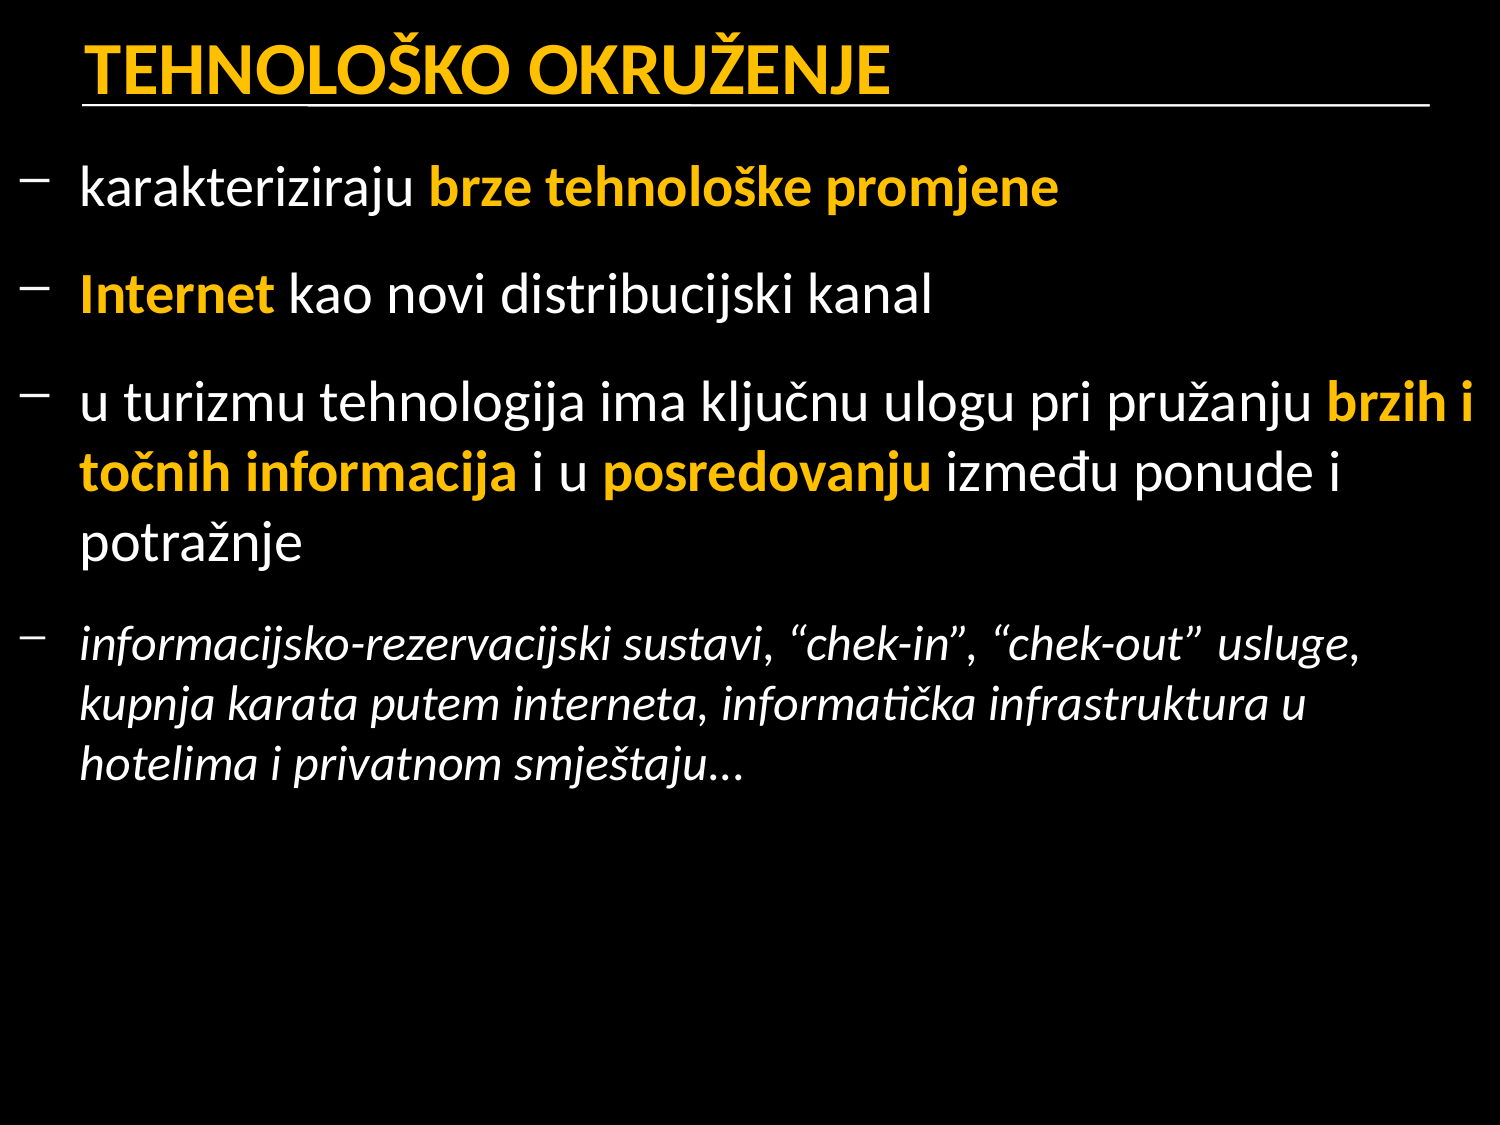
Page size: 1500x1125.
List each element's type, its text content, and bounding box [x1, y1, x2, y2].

list karakteriziraju brze tehnološke promjene Internet kao novi distribucijski kanal u turizmu tehnologija ima ključnu ulogu pri pružanju brzih i točnih informacija i u posredovanju između ponude i potražnje informacijsko-rezervacijski sustavi, “chek-in”, “chek-out” usluge, kupnja karata putem interneta, informatička infrastruktura u hotelima i privatnom smještaju... [5, 140, 1500, 1067]
title TEHNOLOŠKO OKRUŽENJE [70, 11, 1500, 106]
